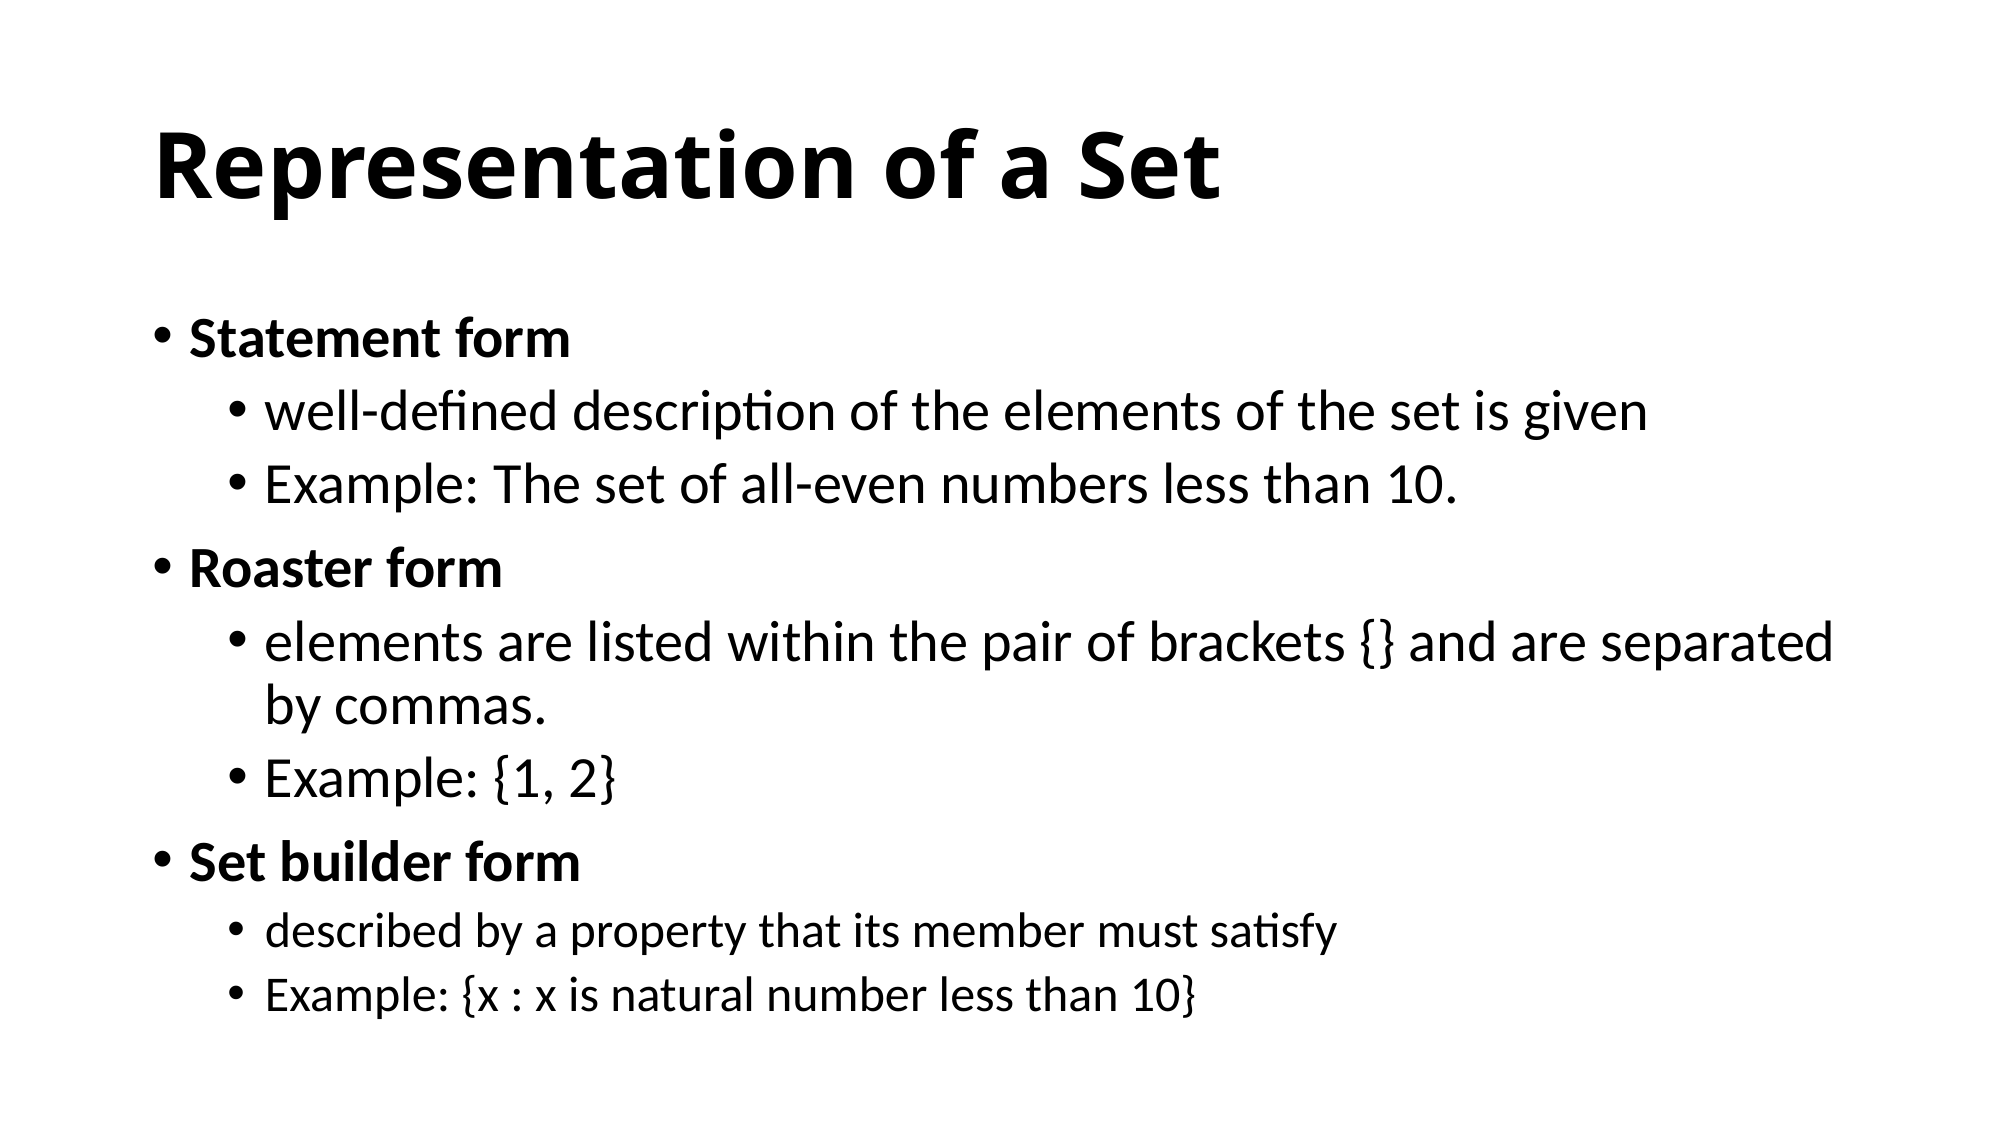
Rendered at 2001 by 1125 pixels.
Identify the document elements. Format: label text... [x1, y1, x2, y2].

list Statement form well-defined description of the elements of the set is given Example: The set of all-even numbers less than 10. Roaster form elements are listed within the pair of brackets {} and are separated by commas. Example: {1, 2} Set builder form described by a property that its member must satisfy Example: {x : x is natural number less than 10} [137, 299, 1863, 1014]
title Representation of a Set [137, 59, 1863, 278]
